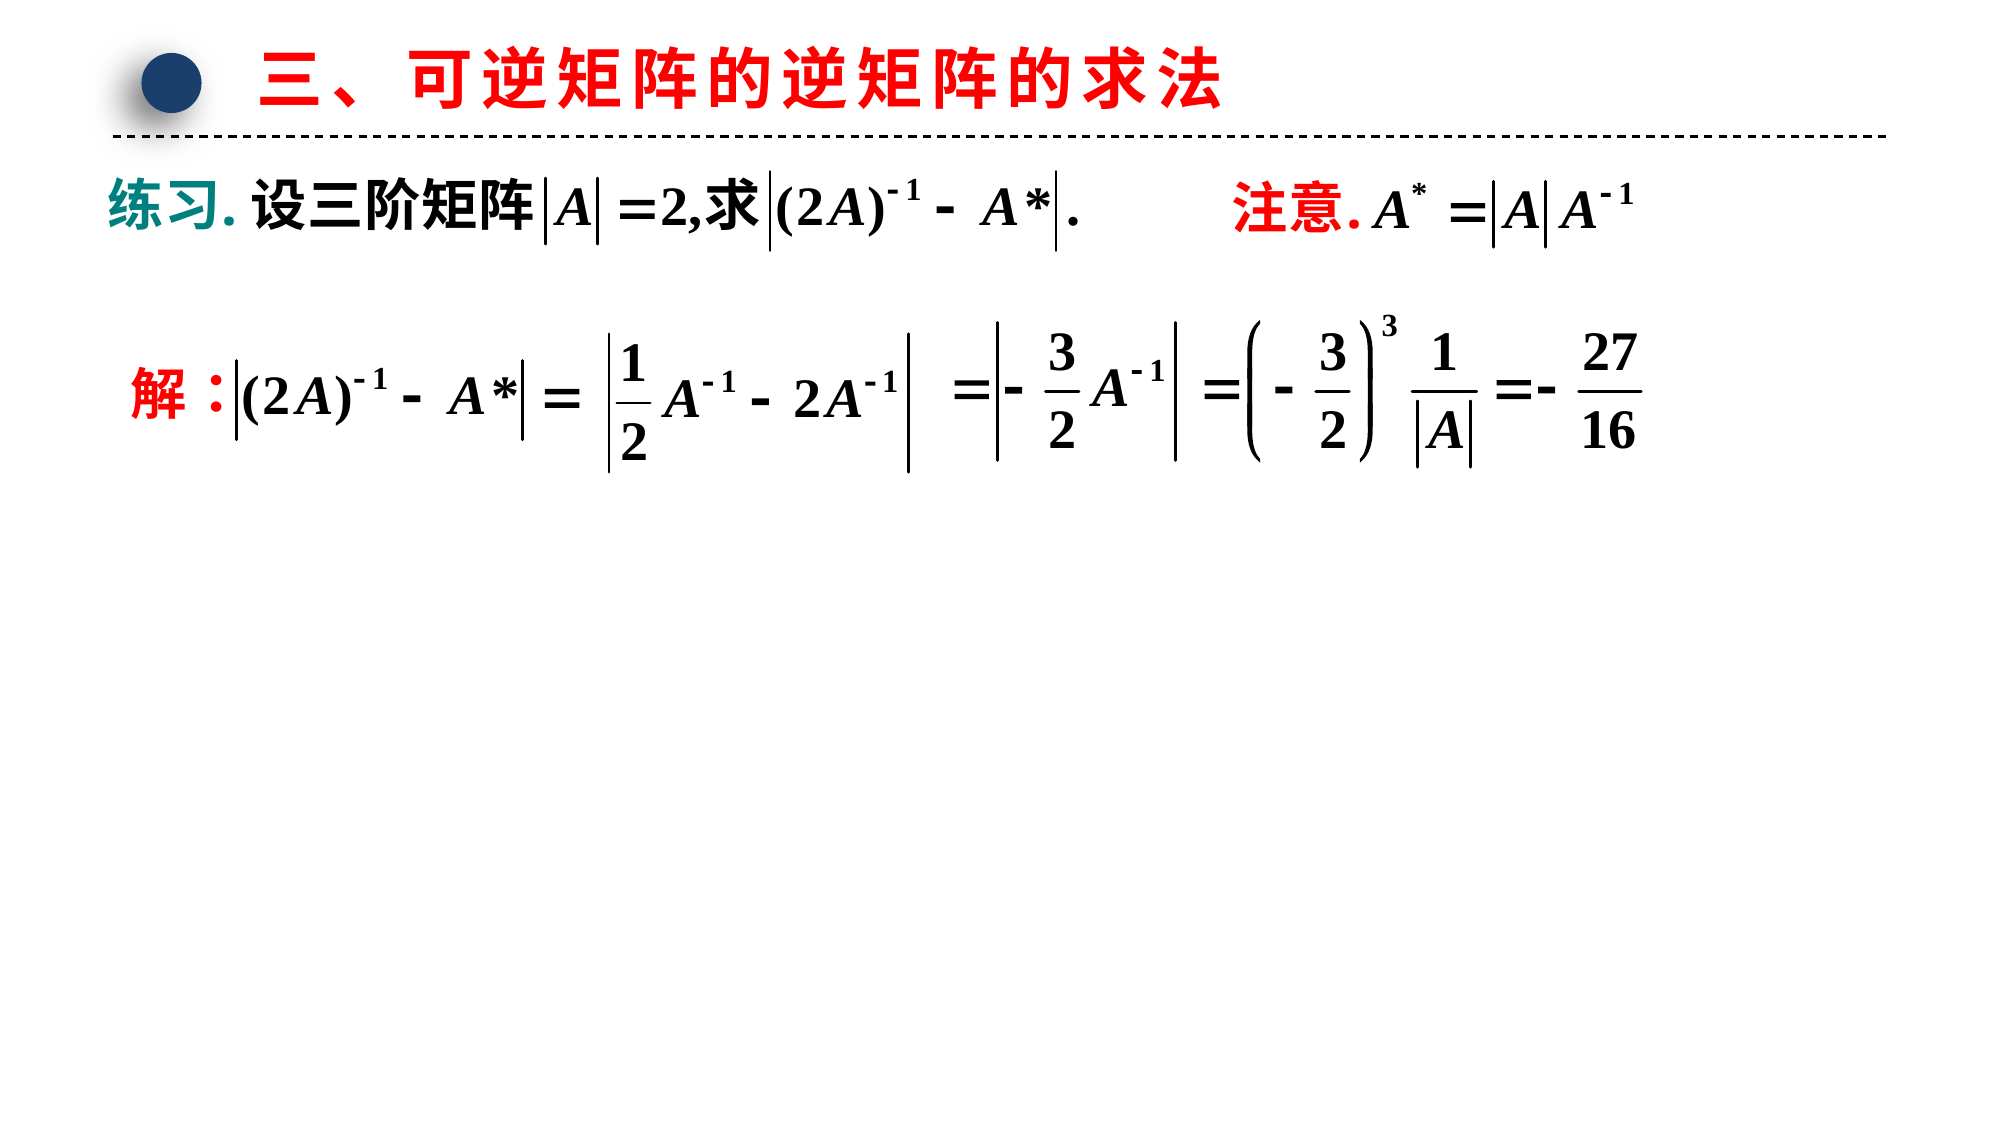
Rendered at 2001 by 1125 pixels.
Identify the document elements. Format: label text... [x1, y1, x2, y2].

text_box [140, 51, 203, 115]
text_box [102, 160, 1092, 263]
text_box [1190, 299, 1655, 481]
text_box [125, 349, 581, 452]
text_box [940, 308, 1190, 472]
text_box 三、可逆矩阵的逆矩阵的求法 [241, 29, 1579, 124]
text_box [1227, 168, 1645, 257]
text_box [598, 320, 922, 483]
